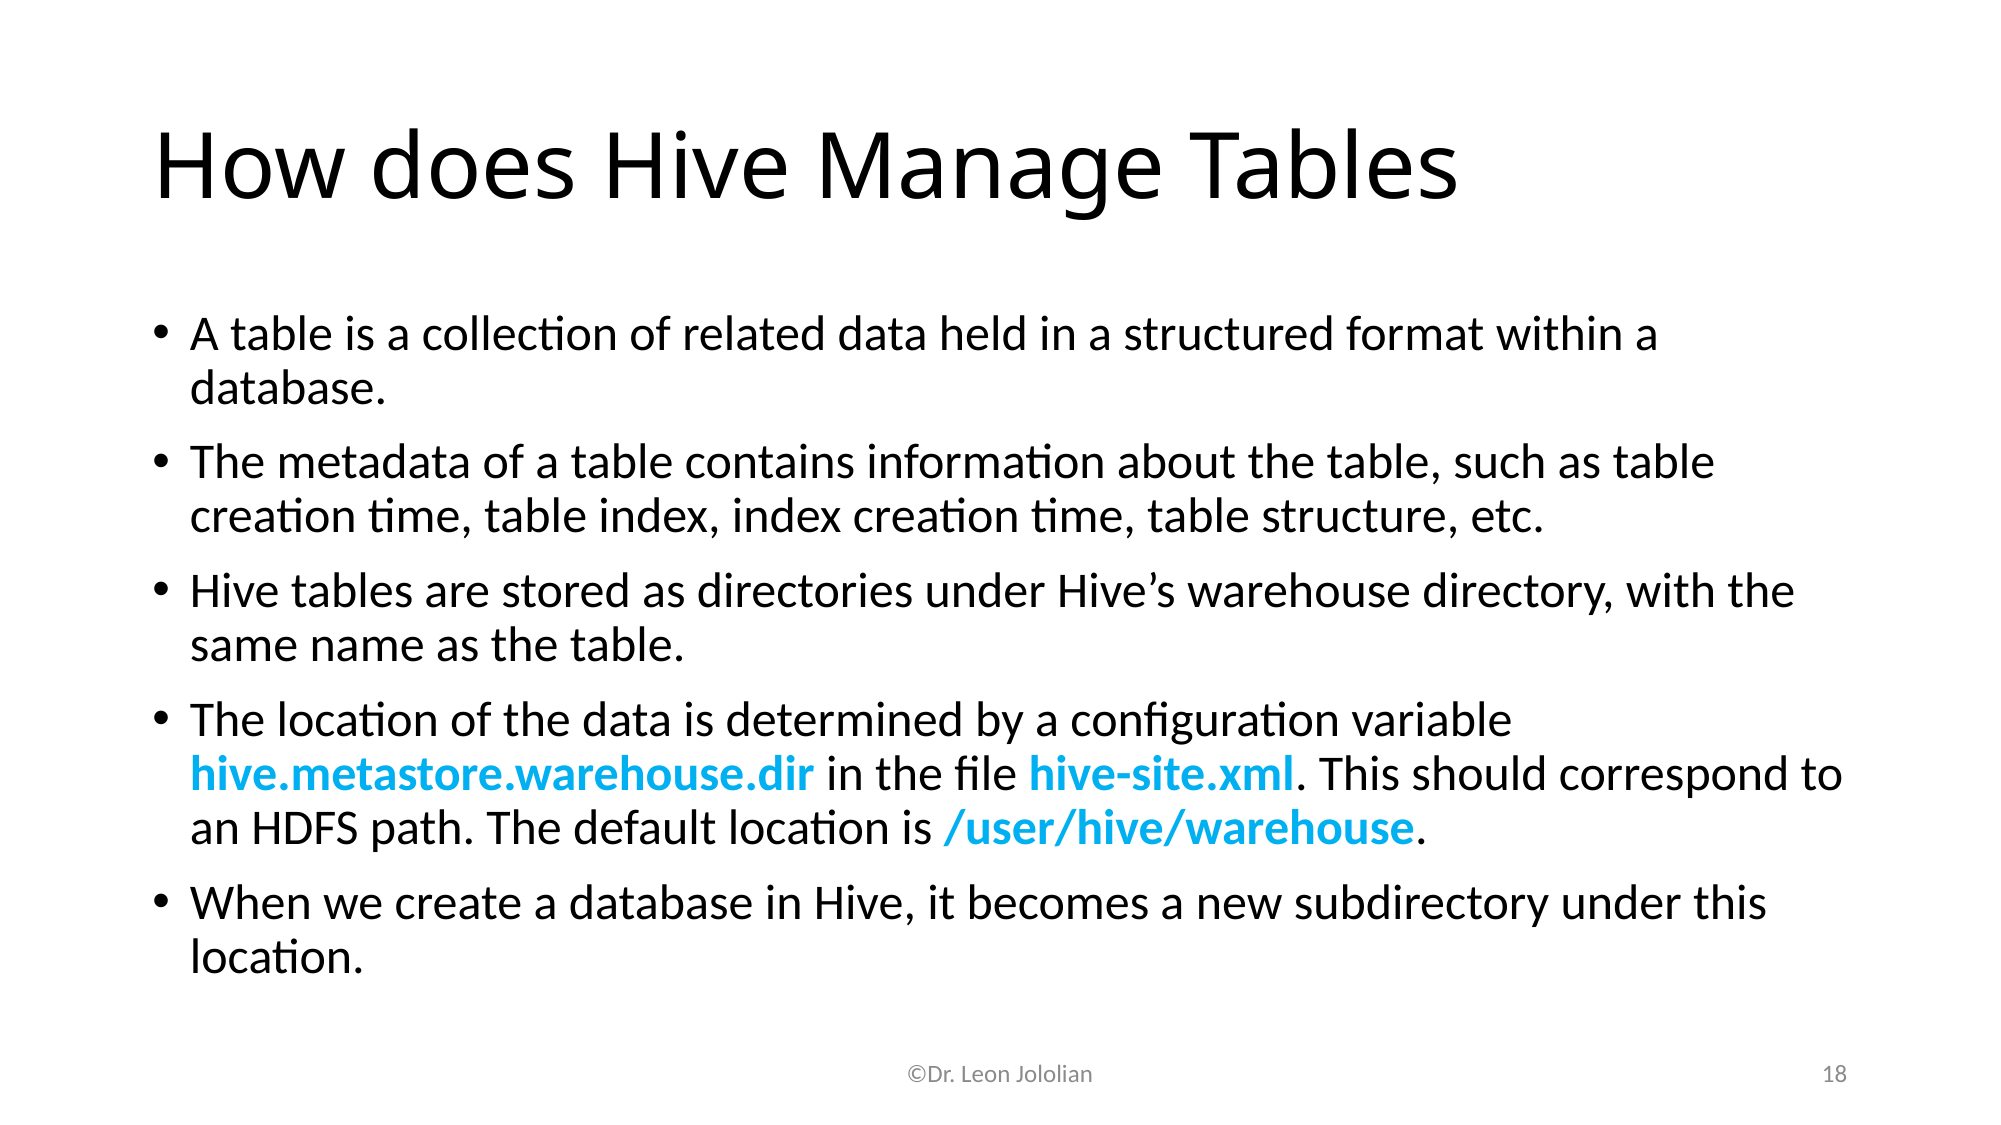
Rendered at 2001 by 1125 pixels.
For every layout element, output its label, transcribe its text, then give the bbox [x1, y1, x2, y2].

slide_number 18 [1412, 1042, 1863, 1103]
list A table is a collection of related data held in a structured format within a database. The metadata of a table contains information about the table, such as table creation time, table index, index creation time, table structure, etc. Hive tables are stored as directories under Hive’s warehouse directory, with the same name as the table. The location of the data is determined by a configuration variable hive.metastore.warehouse.dir in the file hive-site.xml. This should correspond to an HDFS path. The default location is /user/hive/warehouse. When we create a database in Hive, it becomes a new subdirectory under this location. [137, 299, 1863, 1014]
title How does Hive Manage Tables [137, 59, 1863, 278]
footer ©Dr. Leon Jololian [662, 1042, 1338, 1103]
